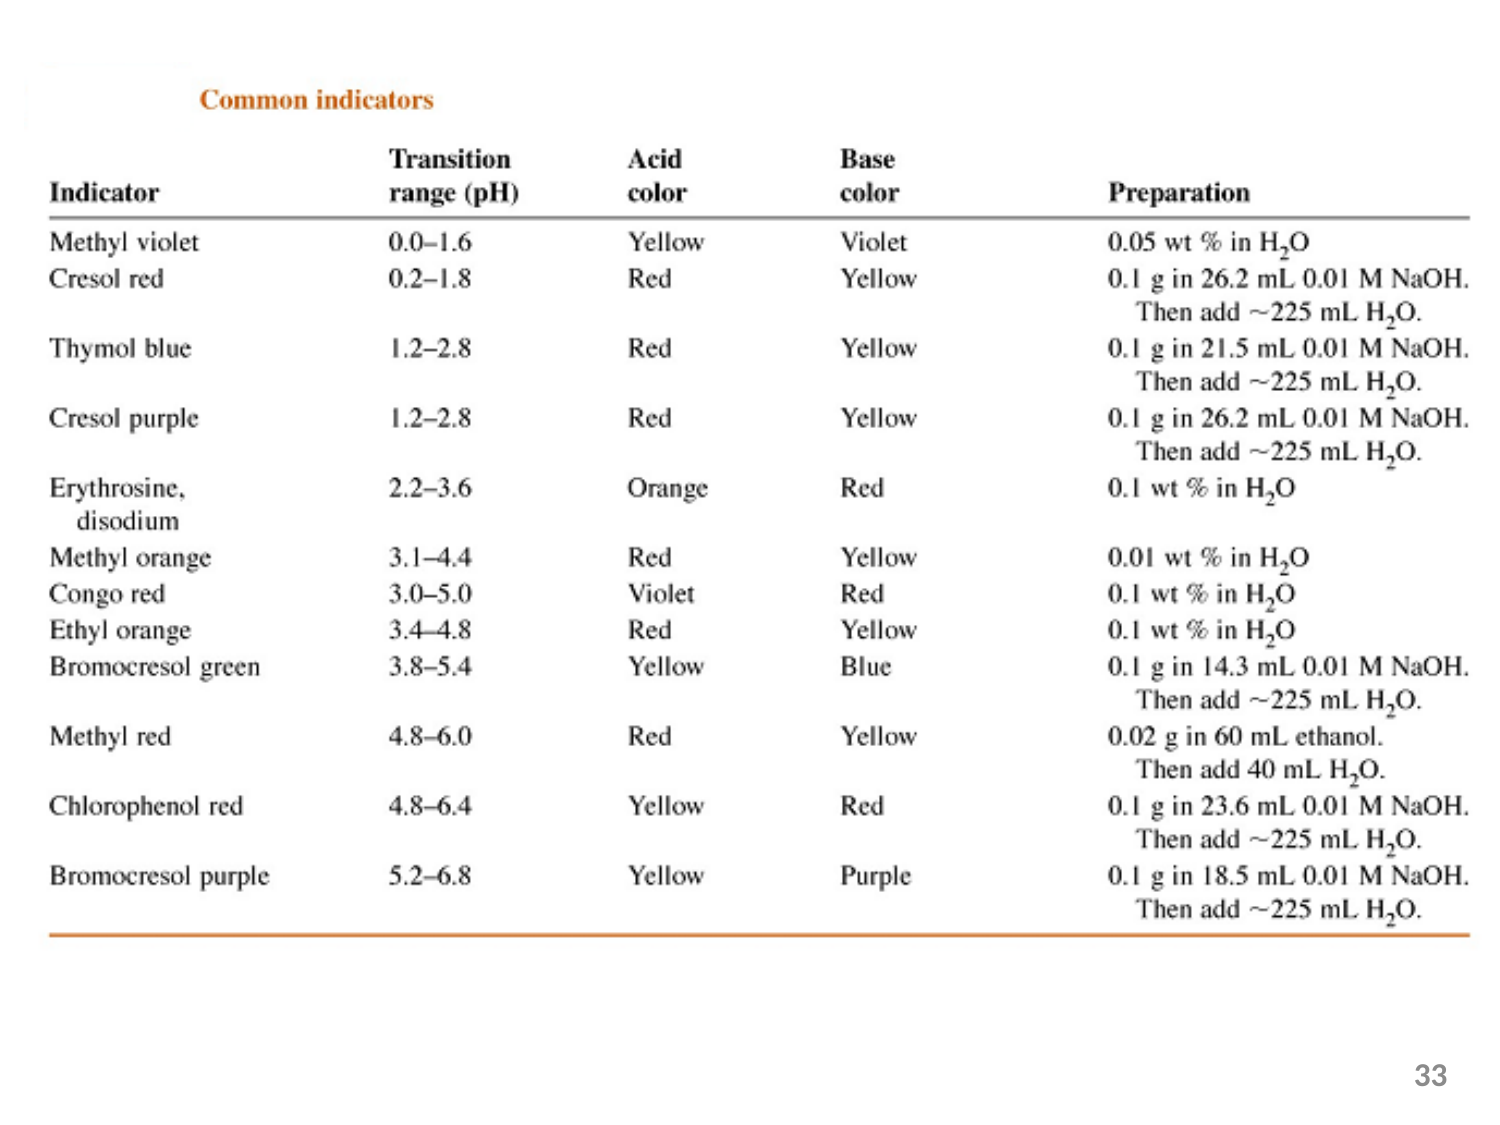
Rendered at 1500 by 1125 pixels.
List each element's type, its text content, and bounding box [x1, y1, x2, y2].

slide_number 33 [1112, 1042, 1463, 1103]
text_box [24, 62, 1488, 967]
